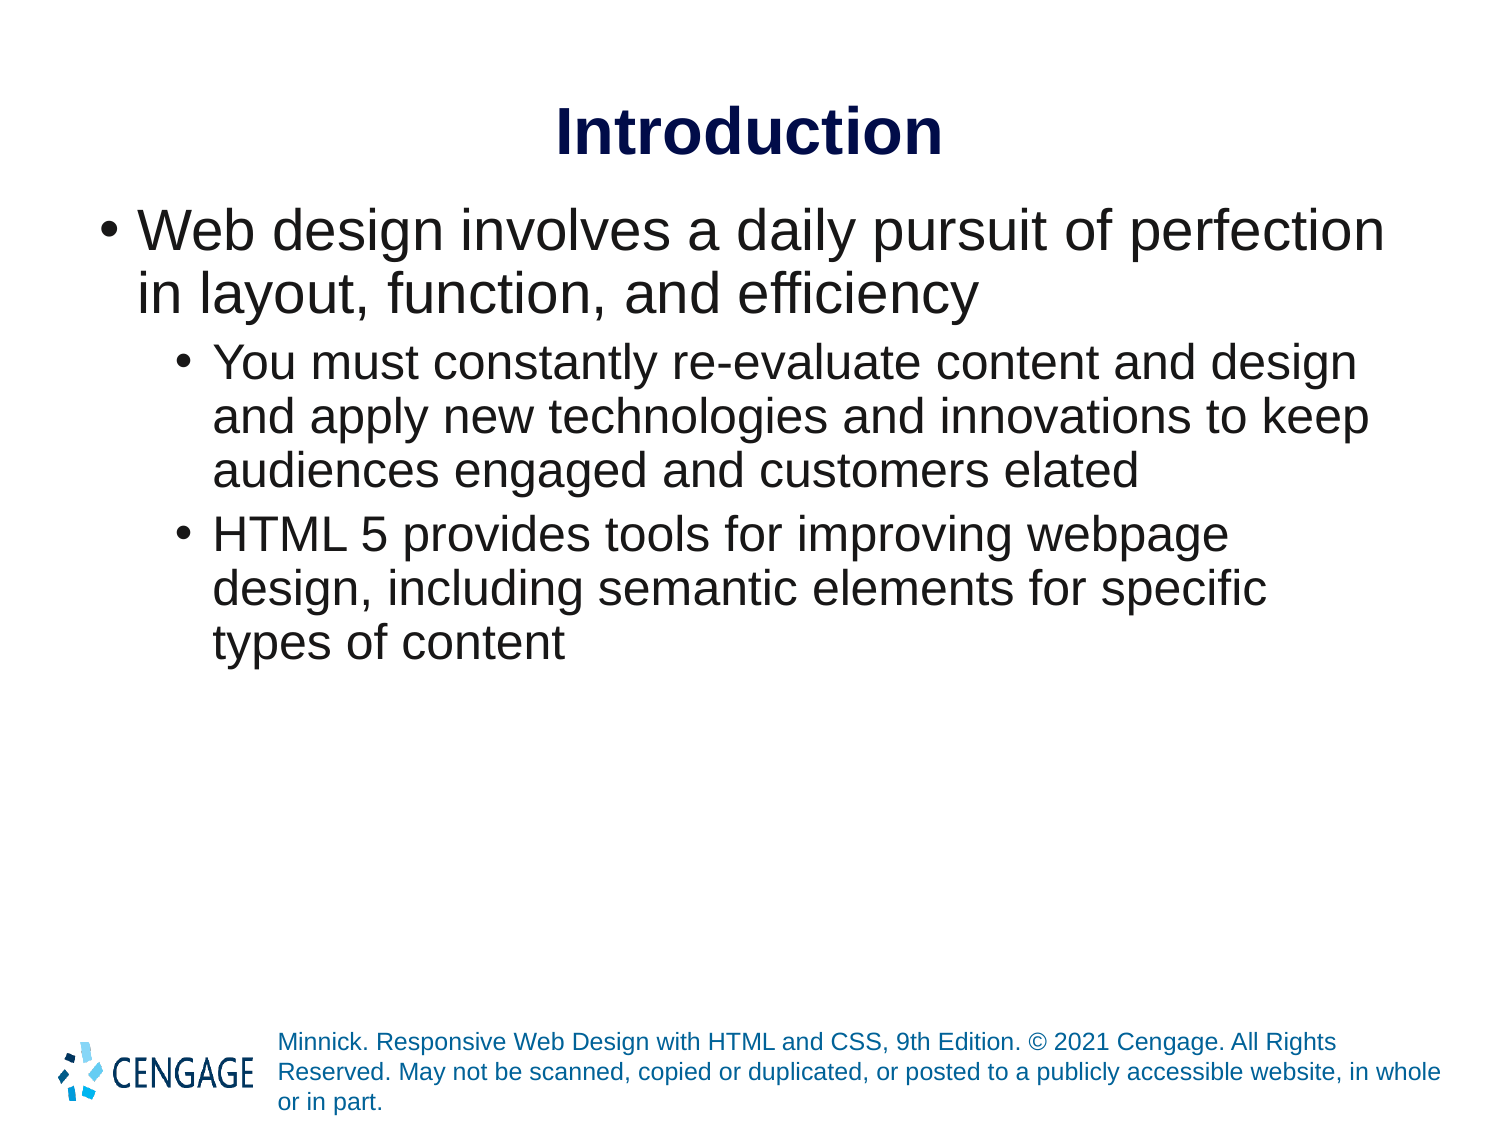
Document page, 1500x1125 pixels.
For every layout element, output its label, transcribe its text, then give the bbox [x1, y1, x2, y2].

footer Minnick. Responsive Web Design with HTML and CSS, 9th Edition. © 2021 Cengage. All Rights Reserved. May not be scanned, copied or duplicated, or posted to a publicly accessible website, in whole or in part. [262, 1040, 1475, 1100]
title Introduction [103, 24, 1397, 175]
picture [58, 1042, 253, 1101]
list Web design involves a daily pursuit of perfection in layout, function, and efficiency You must constantly re-evaluate content and design and apply new technologies and innovations to keep audiences engaged and customers elated HTML 5 provides tools for improving webpage design, including semantic elements for specific types of content [99, 200, 1397, 1024]
